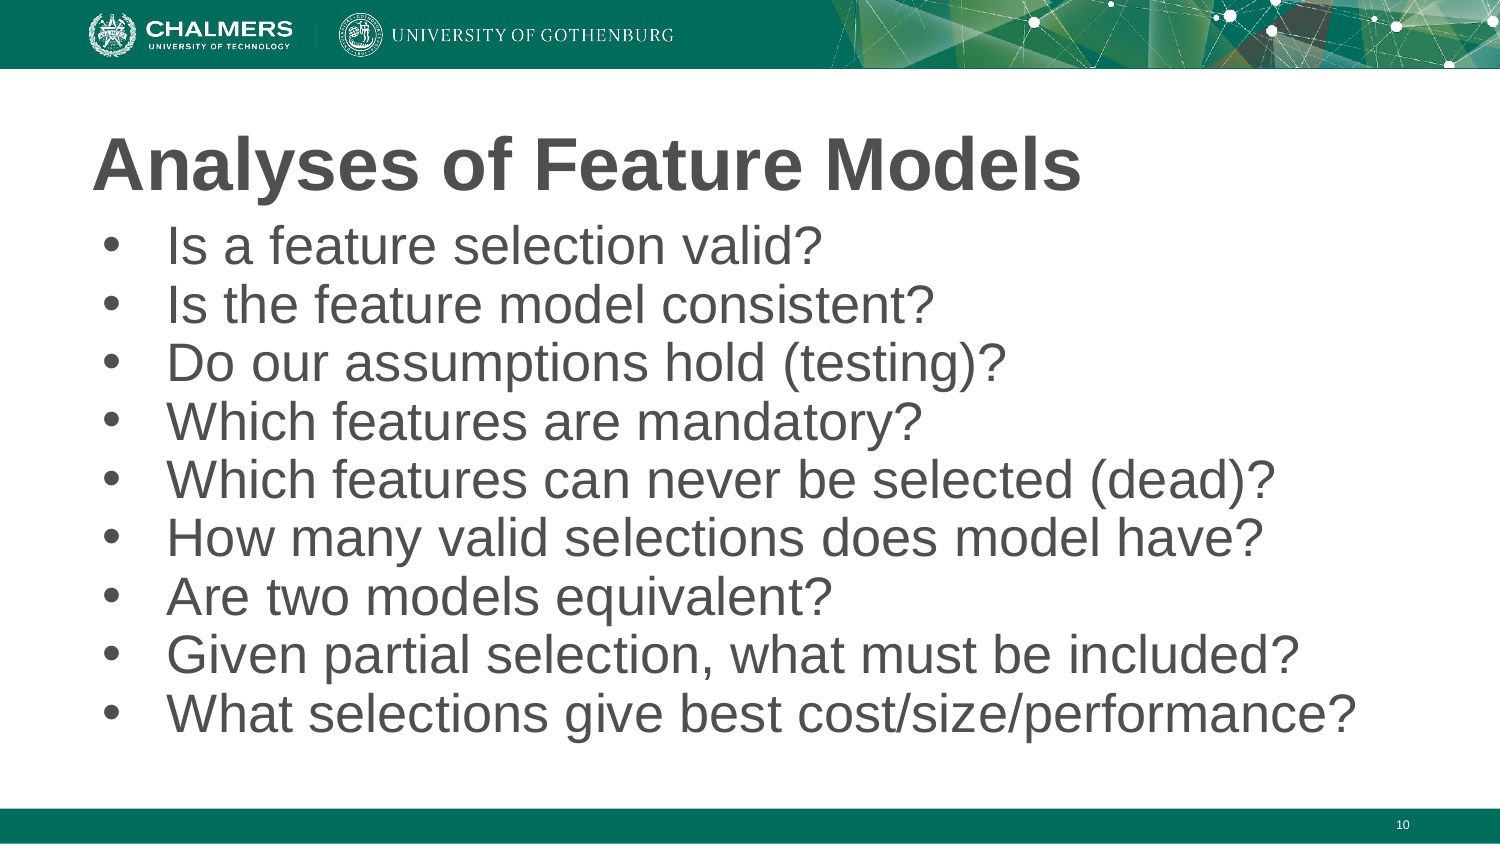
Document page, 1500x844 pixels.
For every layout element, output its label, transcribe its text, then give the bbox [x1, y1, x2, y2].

picture [759, 0, 1500, 68]
picture [64, 0, 696, 85]
title Analyses of Feature Models [76, 100, 1425, 210]
slide_number ‹#› [1074, 809, 1425, 844]
list Is a feature selection valid? Is the feature model consistent? Do our assumptions hold (testing)? Which features are mandatory? Which features can never be selected (dead)? How many valid selections does model have? Are two models equivalent? Given partial selection, what must be included? What selections give best cost/size/performance? [76, 210, 1425, 782]
